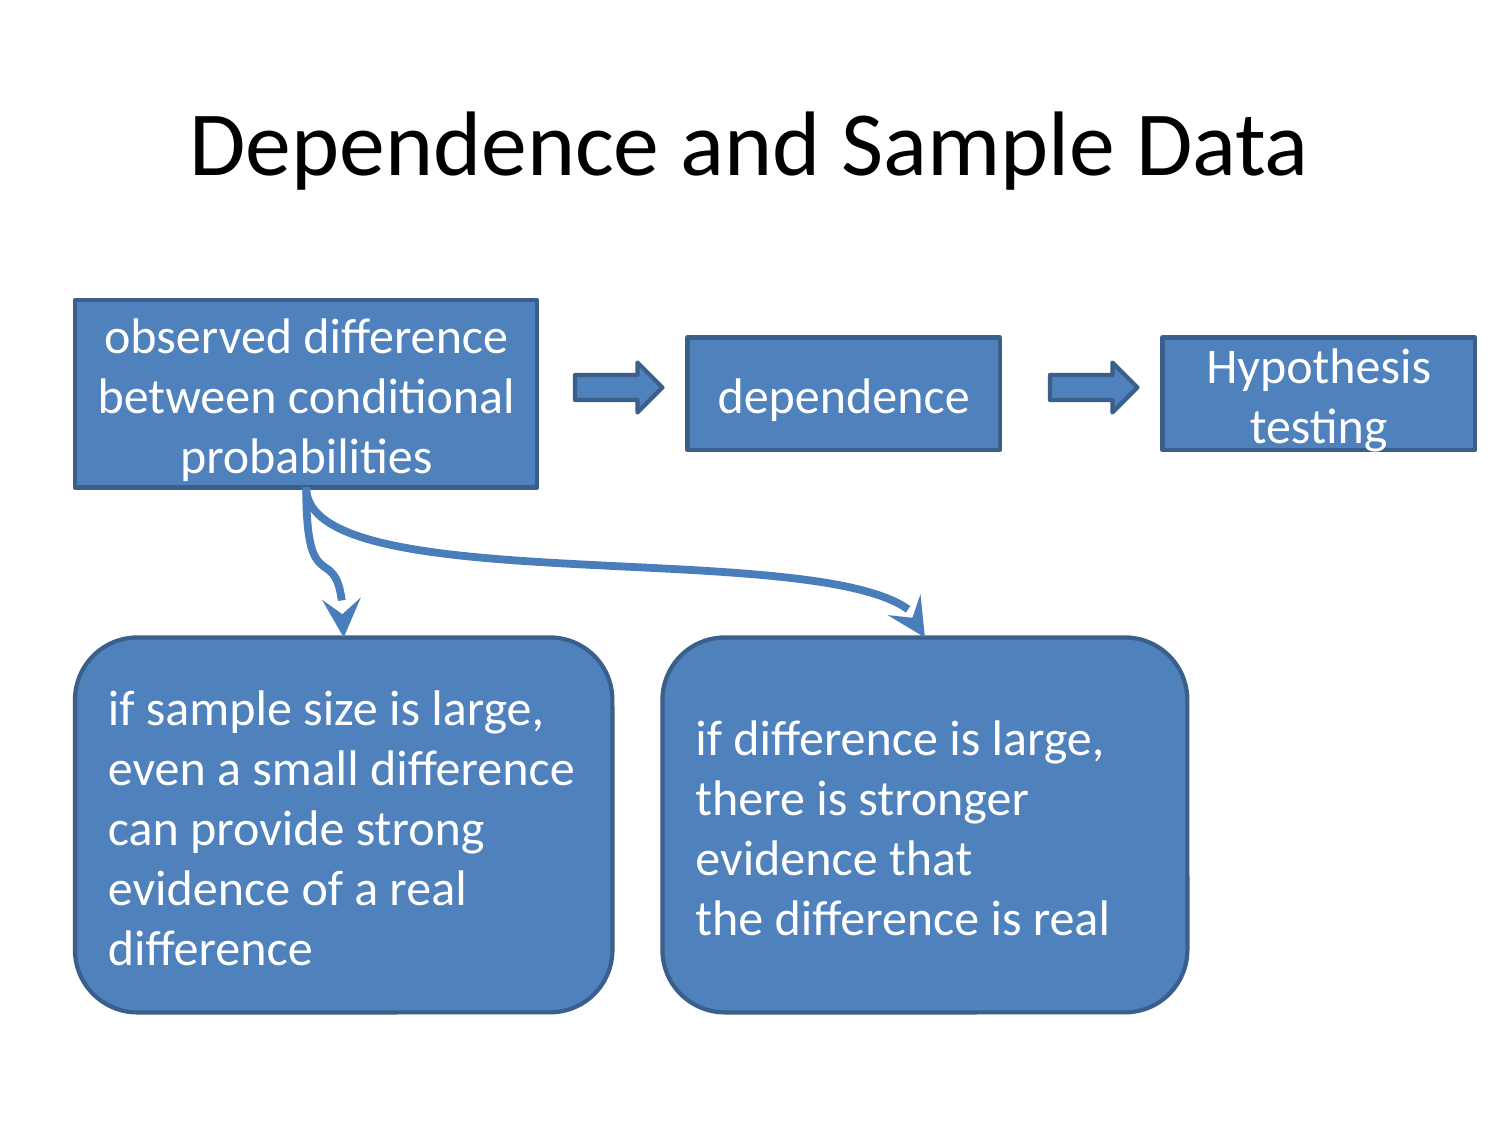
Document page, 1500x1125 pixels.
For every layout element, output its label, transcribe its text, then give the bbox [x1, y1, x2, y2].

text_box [74, 487, 303, 1013]
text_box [305, 487, 1188, 1013]
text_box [1049, 337, 1476, 451]
text_box observed difference between conditional probabilities [73, 298, 539, 486]
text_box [574, 337, 1001, 451]
title Dependence and Sample Data [75, 45, 1425, 233]
